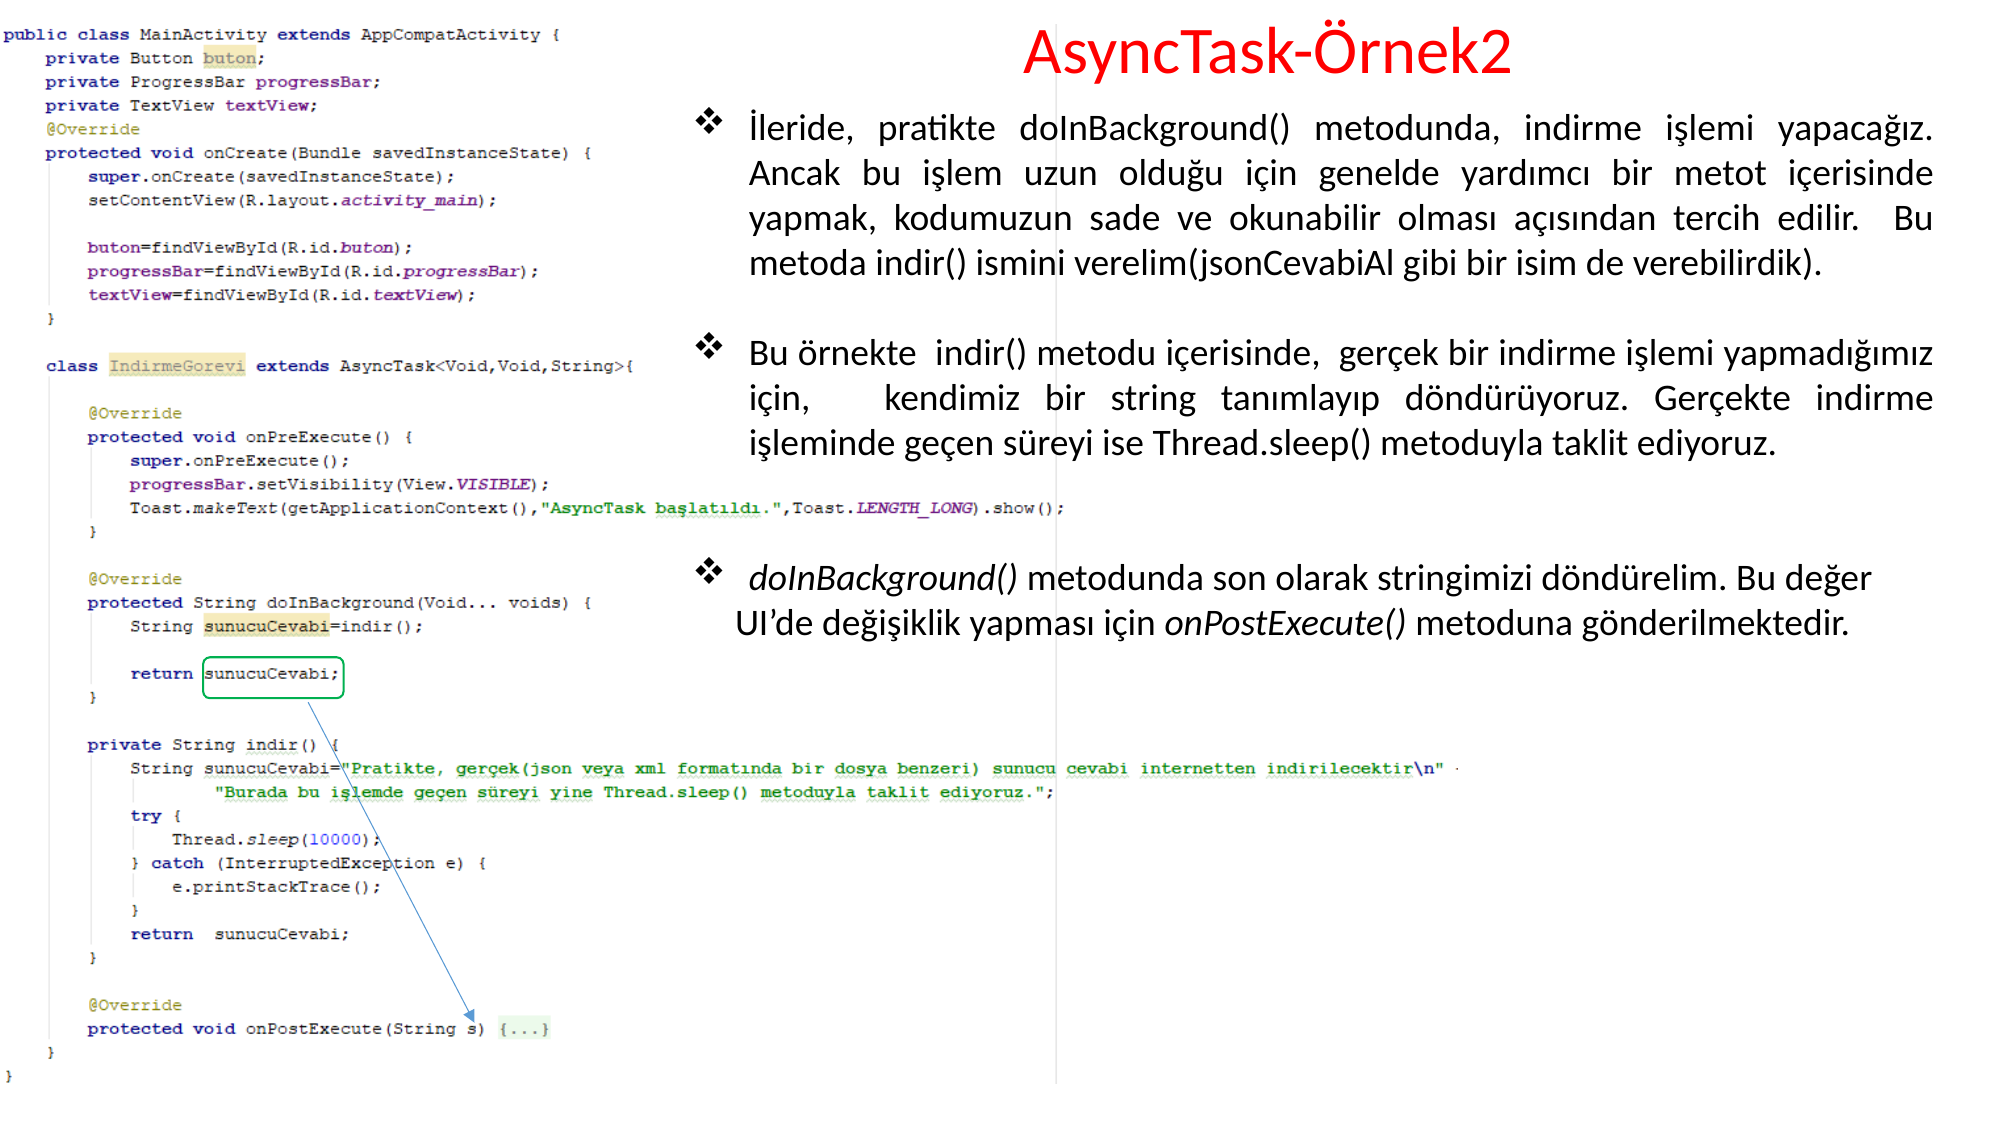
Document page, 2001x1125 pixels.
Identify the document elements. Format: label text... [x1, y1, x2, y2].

picture [0, 24, 1458, 1084]
text_box AsyncTask-Örnek2 [1008, 0, 1529, 95]
text_box İleride, pratikte doInBackground() metodunda, indirme işlemi yapacağız. Ancak bu işlem uzun olduğu için genelde yardımcı bir metot içerisinde yapmak, kodumuzun sade ve okunabilir olması açısından tercih edilir. Bu metoda indir() ismini verelim(jsonCevabiAl gibi bir isim de verebilirdik). Bu örnekte indir() metodu içerisinde, gerçek bir indirme işlemi yapmadığımız için, kendimiz bir string tanımlayıp döndürüyoruz. Gerçekte indirme işleminde geçen süreyi ise Thread.sleep() metoduyla taklit ediyoruz. doInBackground() metodunda son olarak stringimizi döndürelim. Bu değer UI’de değişiklik yapması için onPostExecute() metoduna gönderilmektedir. [1458, 95, 1950, 741]
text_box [308, 702, 475, 1023]
